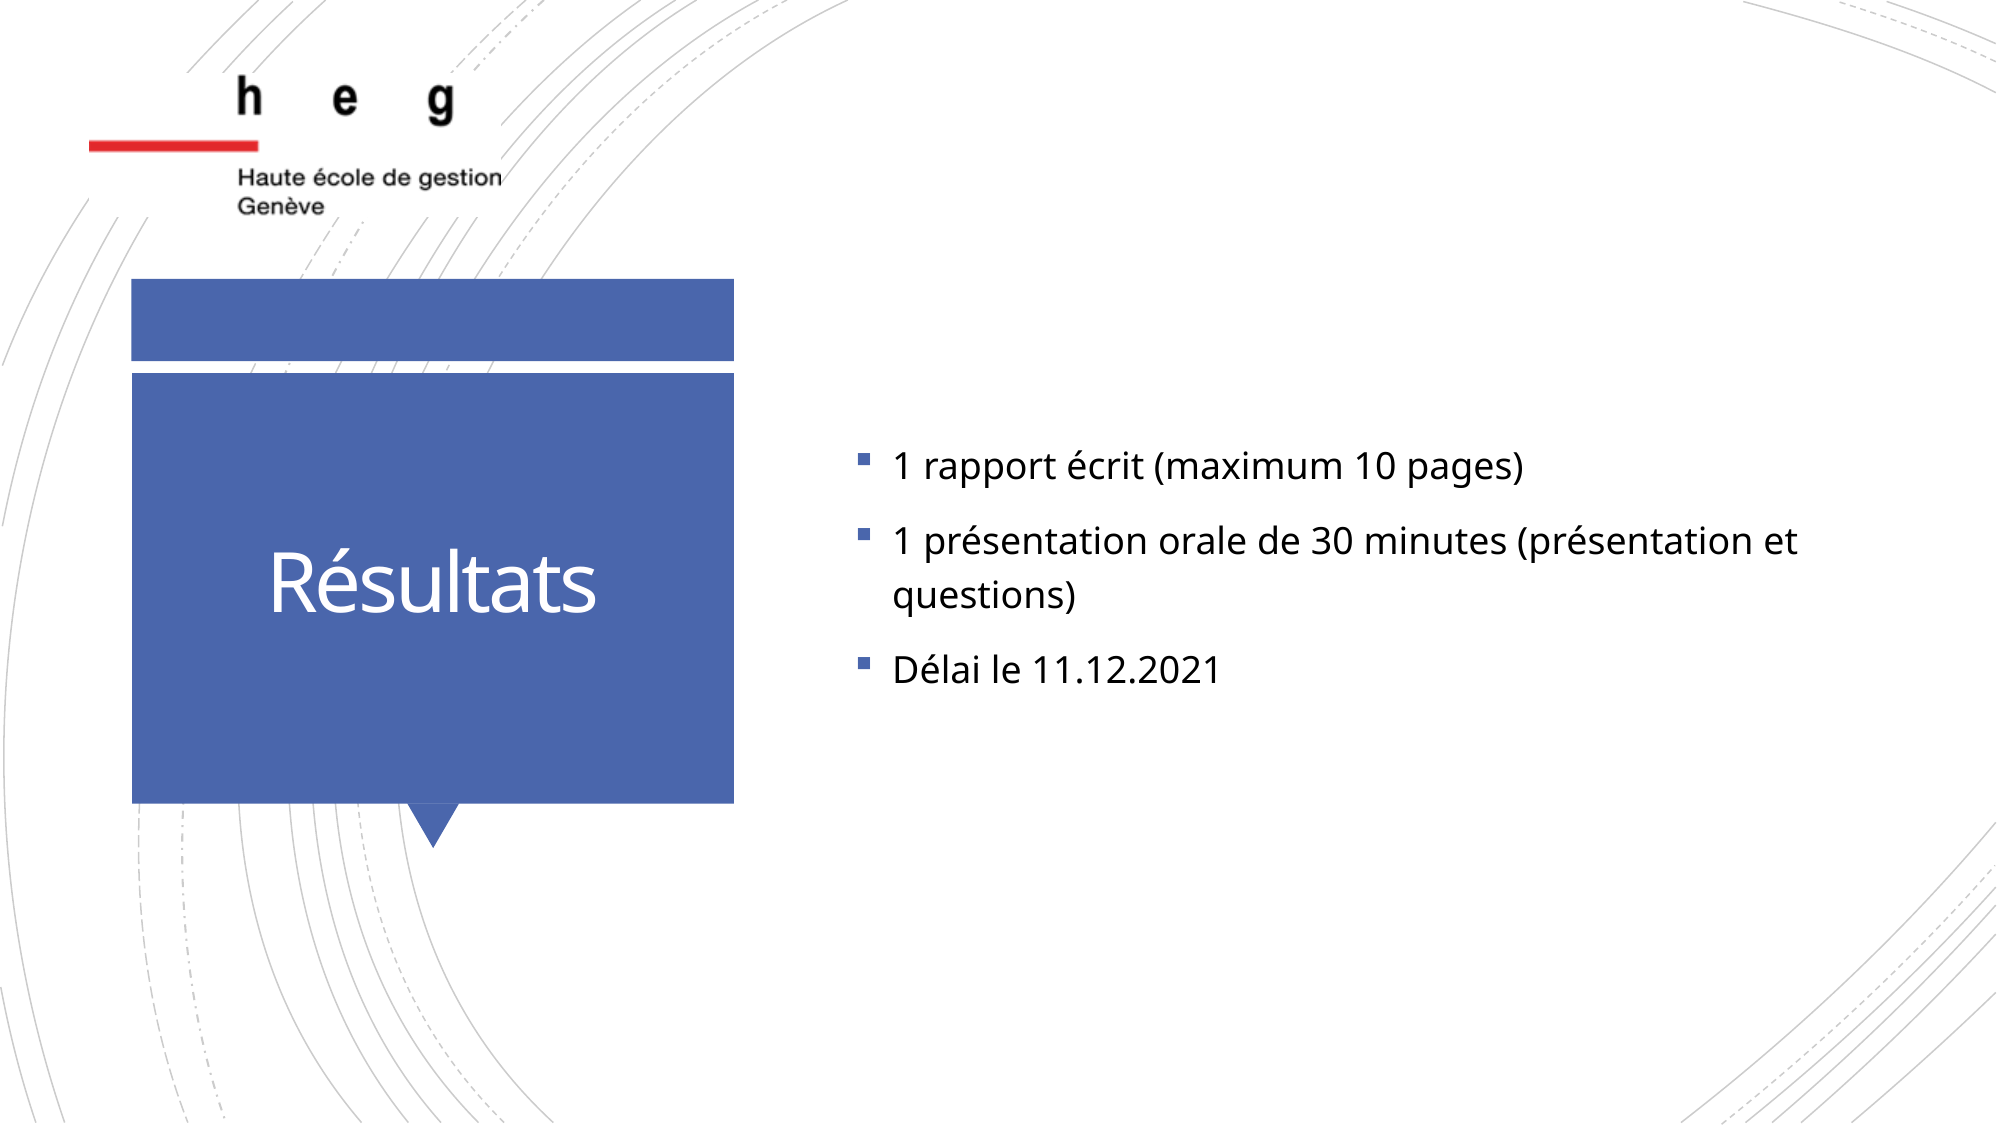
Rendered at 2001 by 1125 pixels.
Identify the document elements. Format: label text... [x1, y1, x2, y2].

picture [89, 72, 501, 218]
title Résultats [145, 385, 720, 789]
list 1 rapport écrit (maximum 10 pages) 1 présentation orale de 30 minutes (présentation et questions) Délai le 11.12.2021 [839, 131, 1871, 993]
